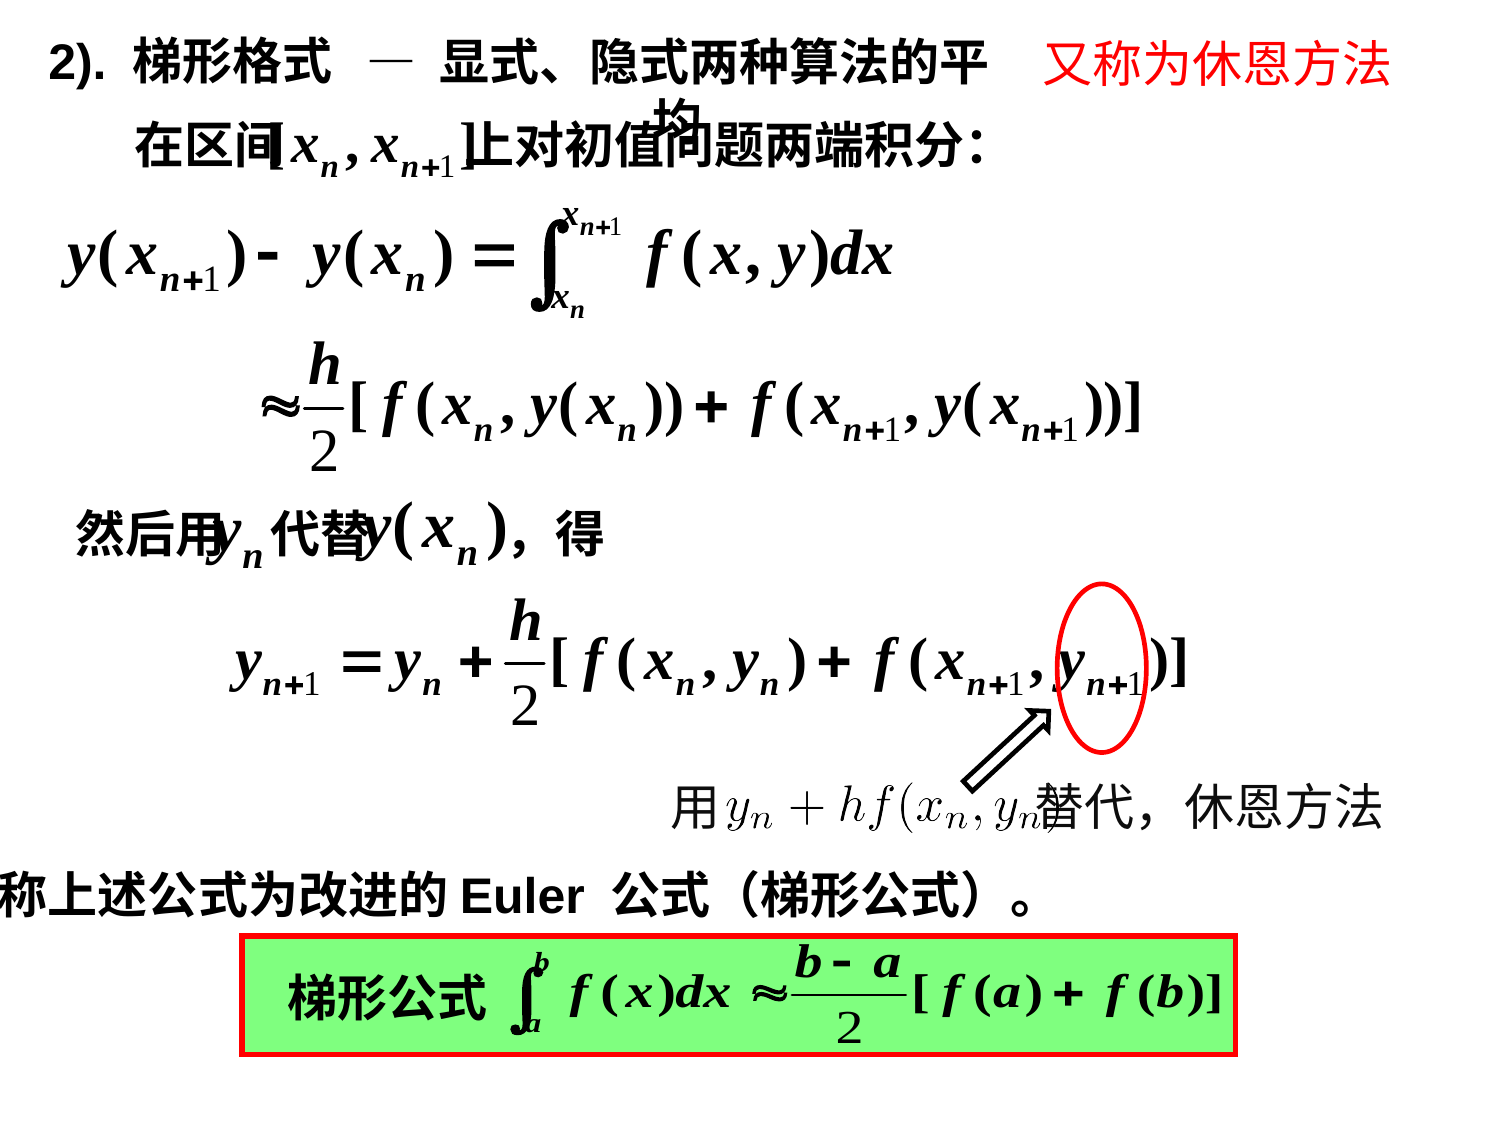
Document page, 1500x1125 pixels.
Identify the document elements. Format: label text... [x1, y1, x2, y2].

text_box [104, 104, 1044, 191]
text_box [242, 928, 1236, 1055]
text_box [47, 482, 634, 584]
text_box 称上述公式为改进的Euler 公式（梯形公式）。 [0, 855, 1076, 931]
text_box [218, 579, 1212, 740]
text_box 2). 梯形格式 [9, 22, 327, 98]
text_box 用 替代，休恩方法 [655, 768, 1459, 843]
text_box [1078, 740, 1126, 753]
text_box 又称为休恩方法 [1027, 24, 1483, 100]
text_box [49, 183, 908, 334]
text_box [246, 322, 1147, 483]
text_box — 显式、隐式两种算法的平均 [327, 22, 1028, 104]
picture [726, 782, 1059, 833]
text_box [963, 740, 1028, 782]
